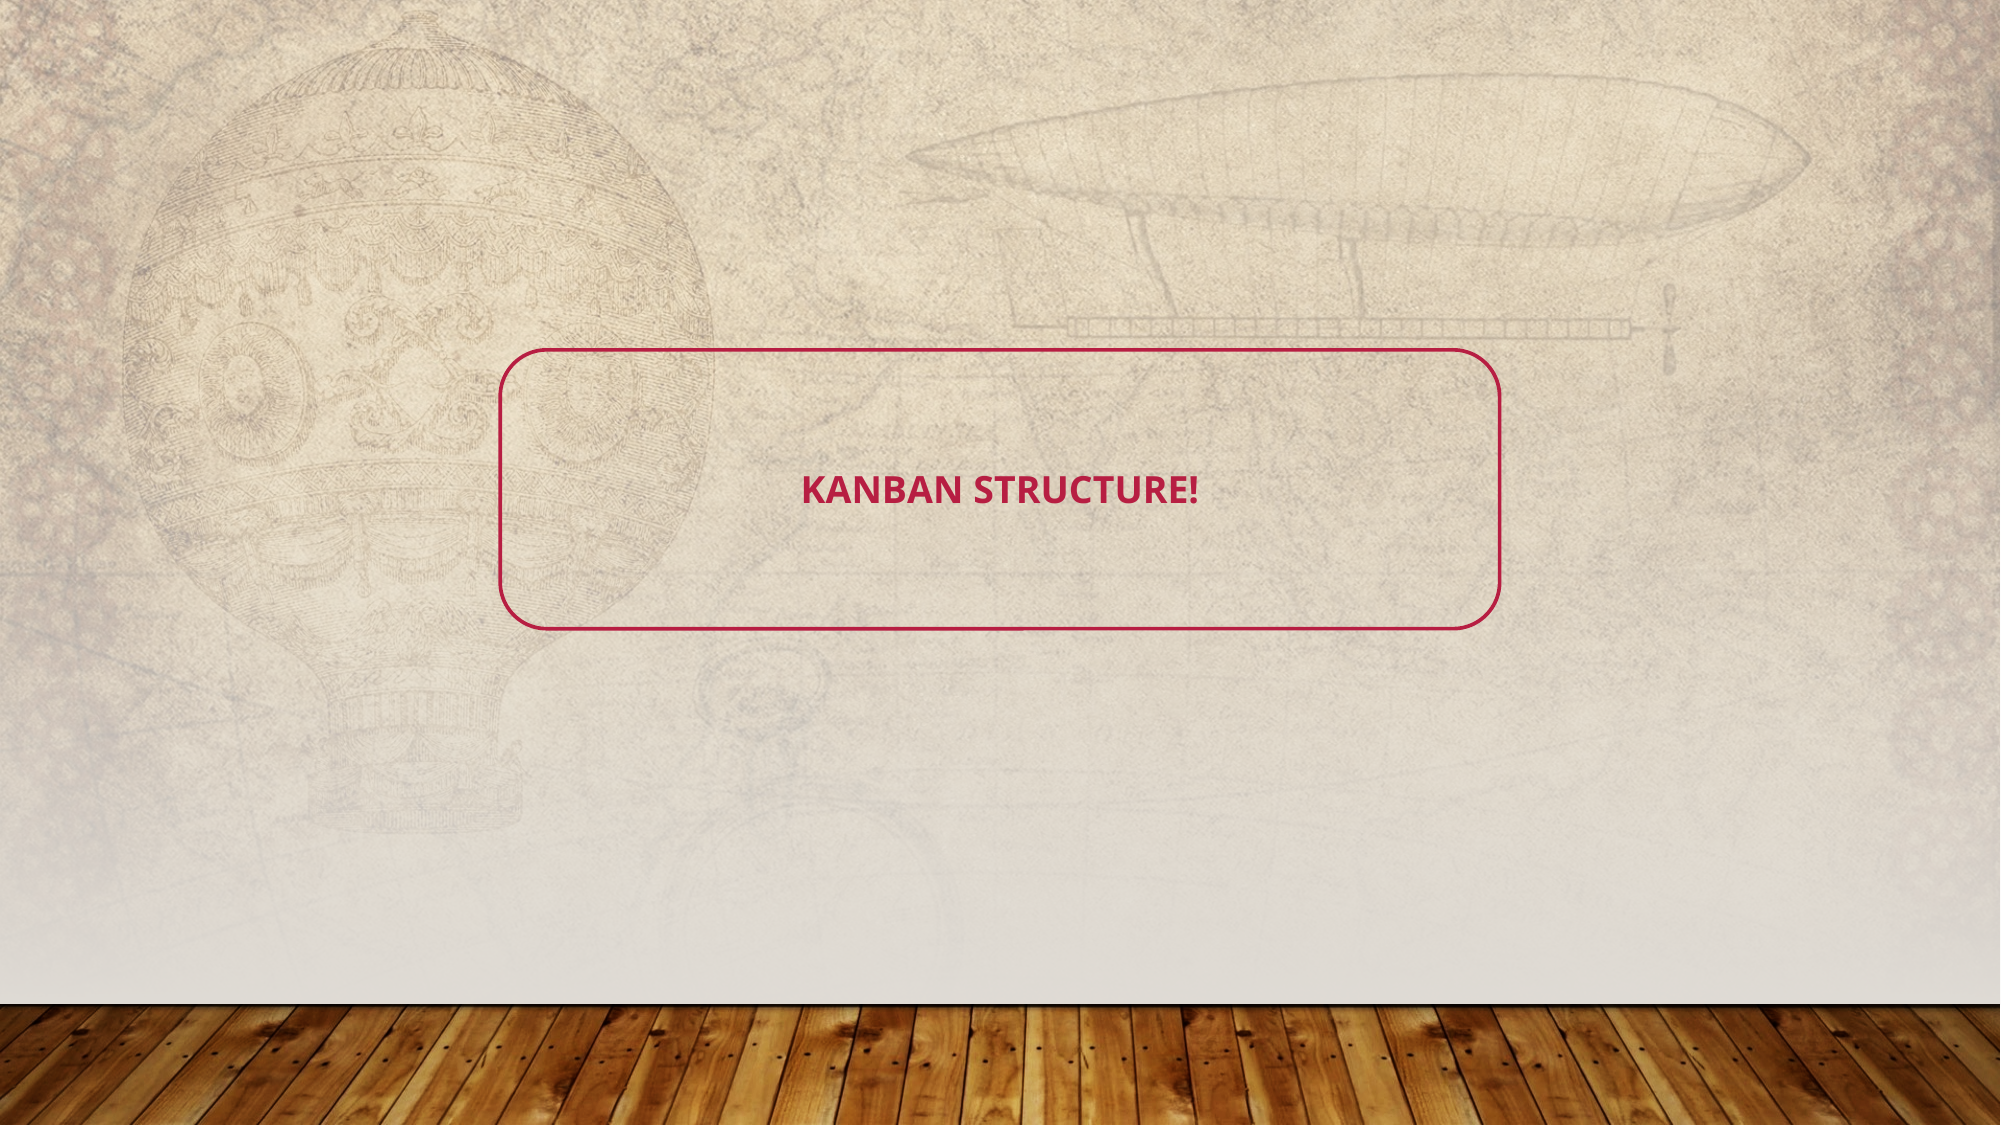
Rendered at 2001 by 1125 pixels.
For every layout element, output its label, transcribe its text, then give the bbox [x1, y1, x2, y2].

text_box KANBAN STRUCTURE! [624, 458, 1376, 519]
text_box [498, 348, 1502, 631]
picture [0, 1004, 2000, 1125]
